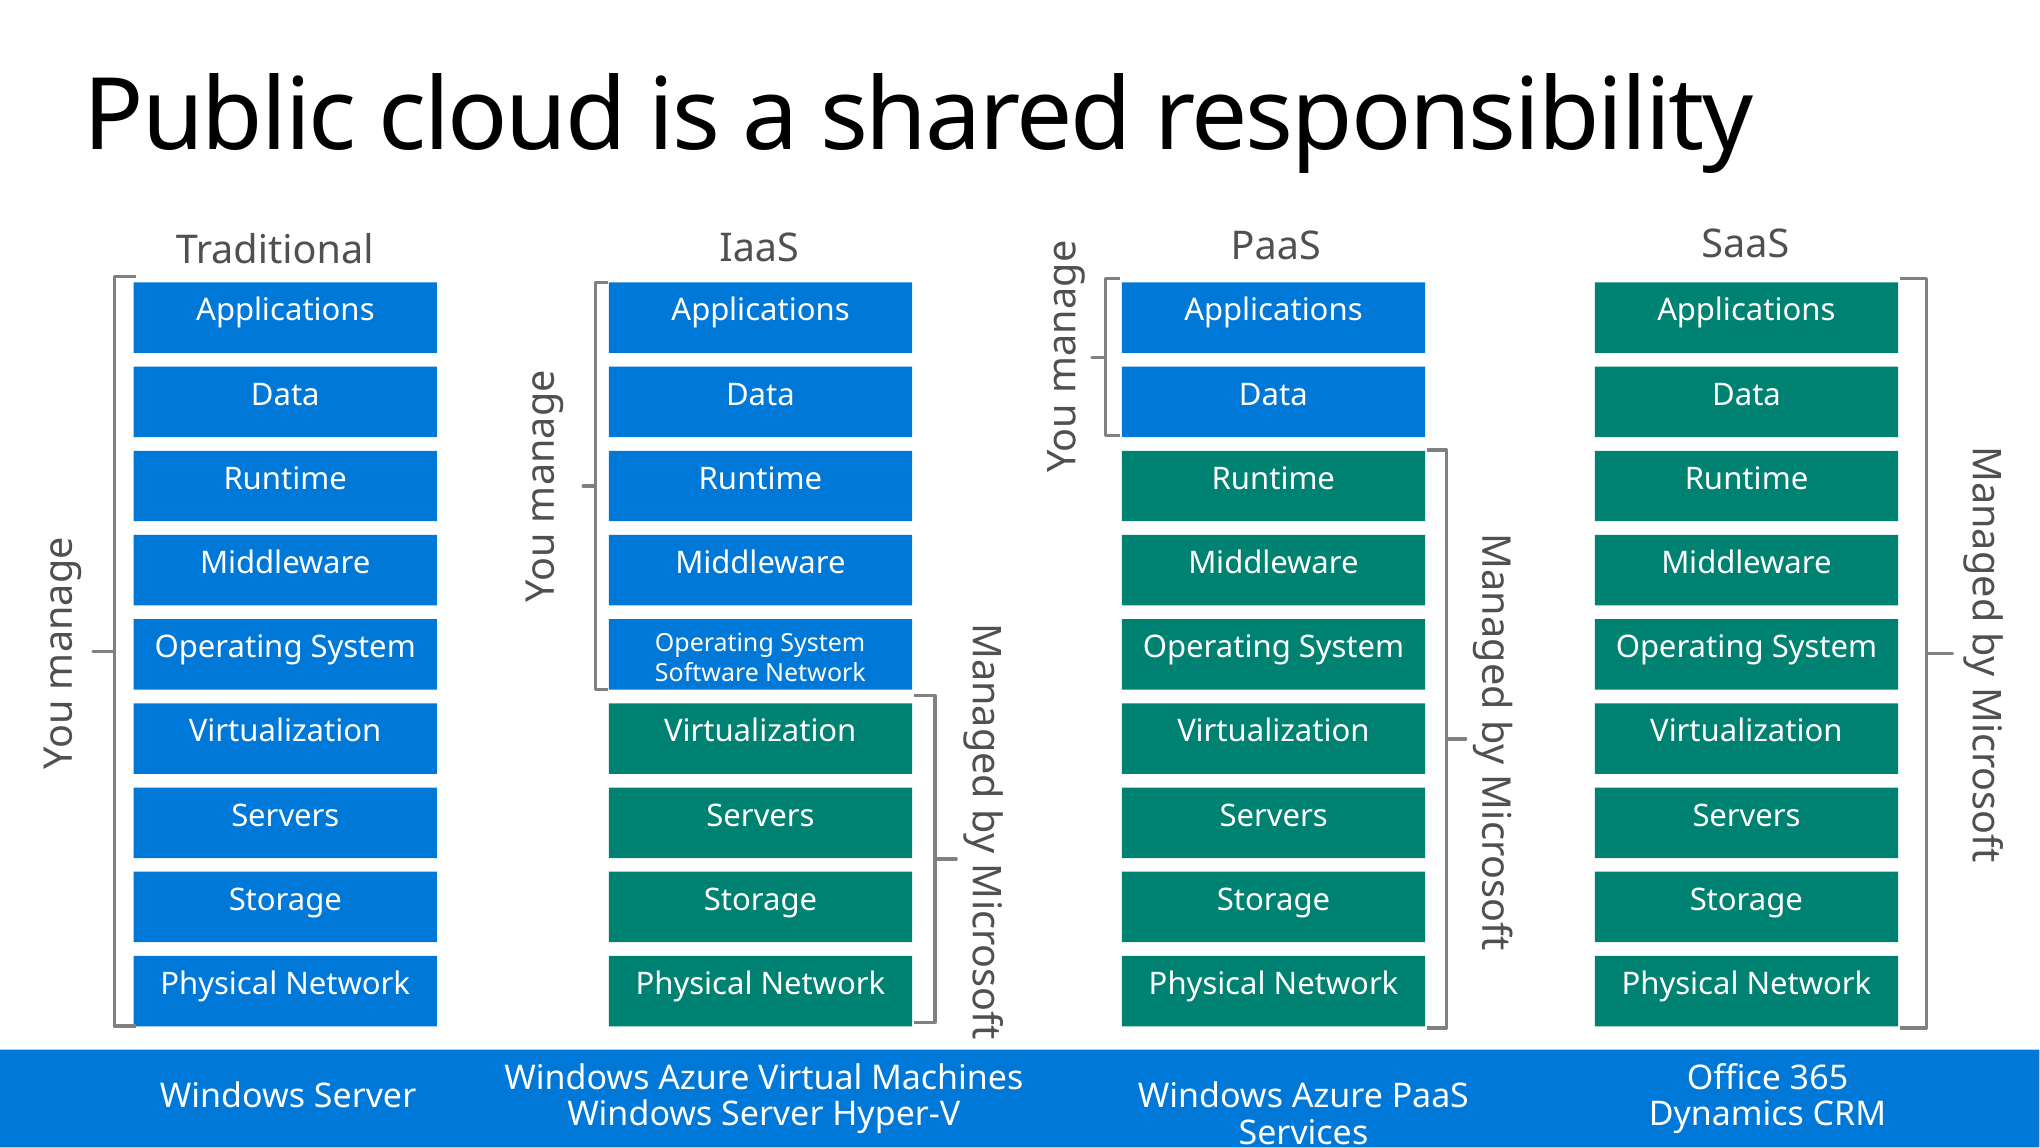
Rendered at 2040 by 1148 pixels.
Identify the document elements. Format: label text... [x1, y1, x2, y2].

text_box Windows Server [146, 1078, 430, 1116]
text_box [506, 174, 1021, 1040]
title Public cloud is a shared responsibility [60, 48, 1980, 199]
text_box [24, 176, 448, 1027]
text_box Office 365 Dynamics CRM [1542, 1059, 1993, 1134]
text_box Windows Azure PaaS Services [1078, 1078, 1529, 1148]
text_box [0, 1049, 2040, 1148]
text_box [1028, 171, 1530, 1029]
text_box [1557, 170, 2021, 1029]
text_box Windows Azure Virtual Machines Windows Server Hyper-V [497, 1059, 1031, 1134]
